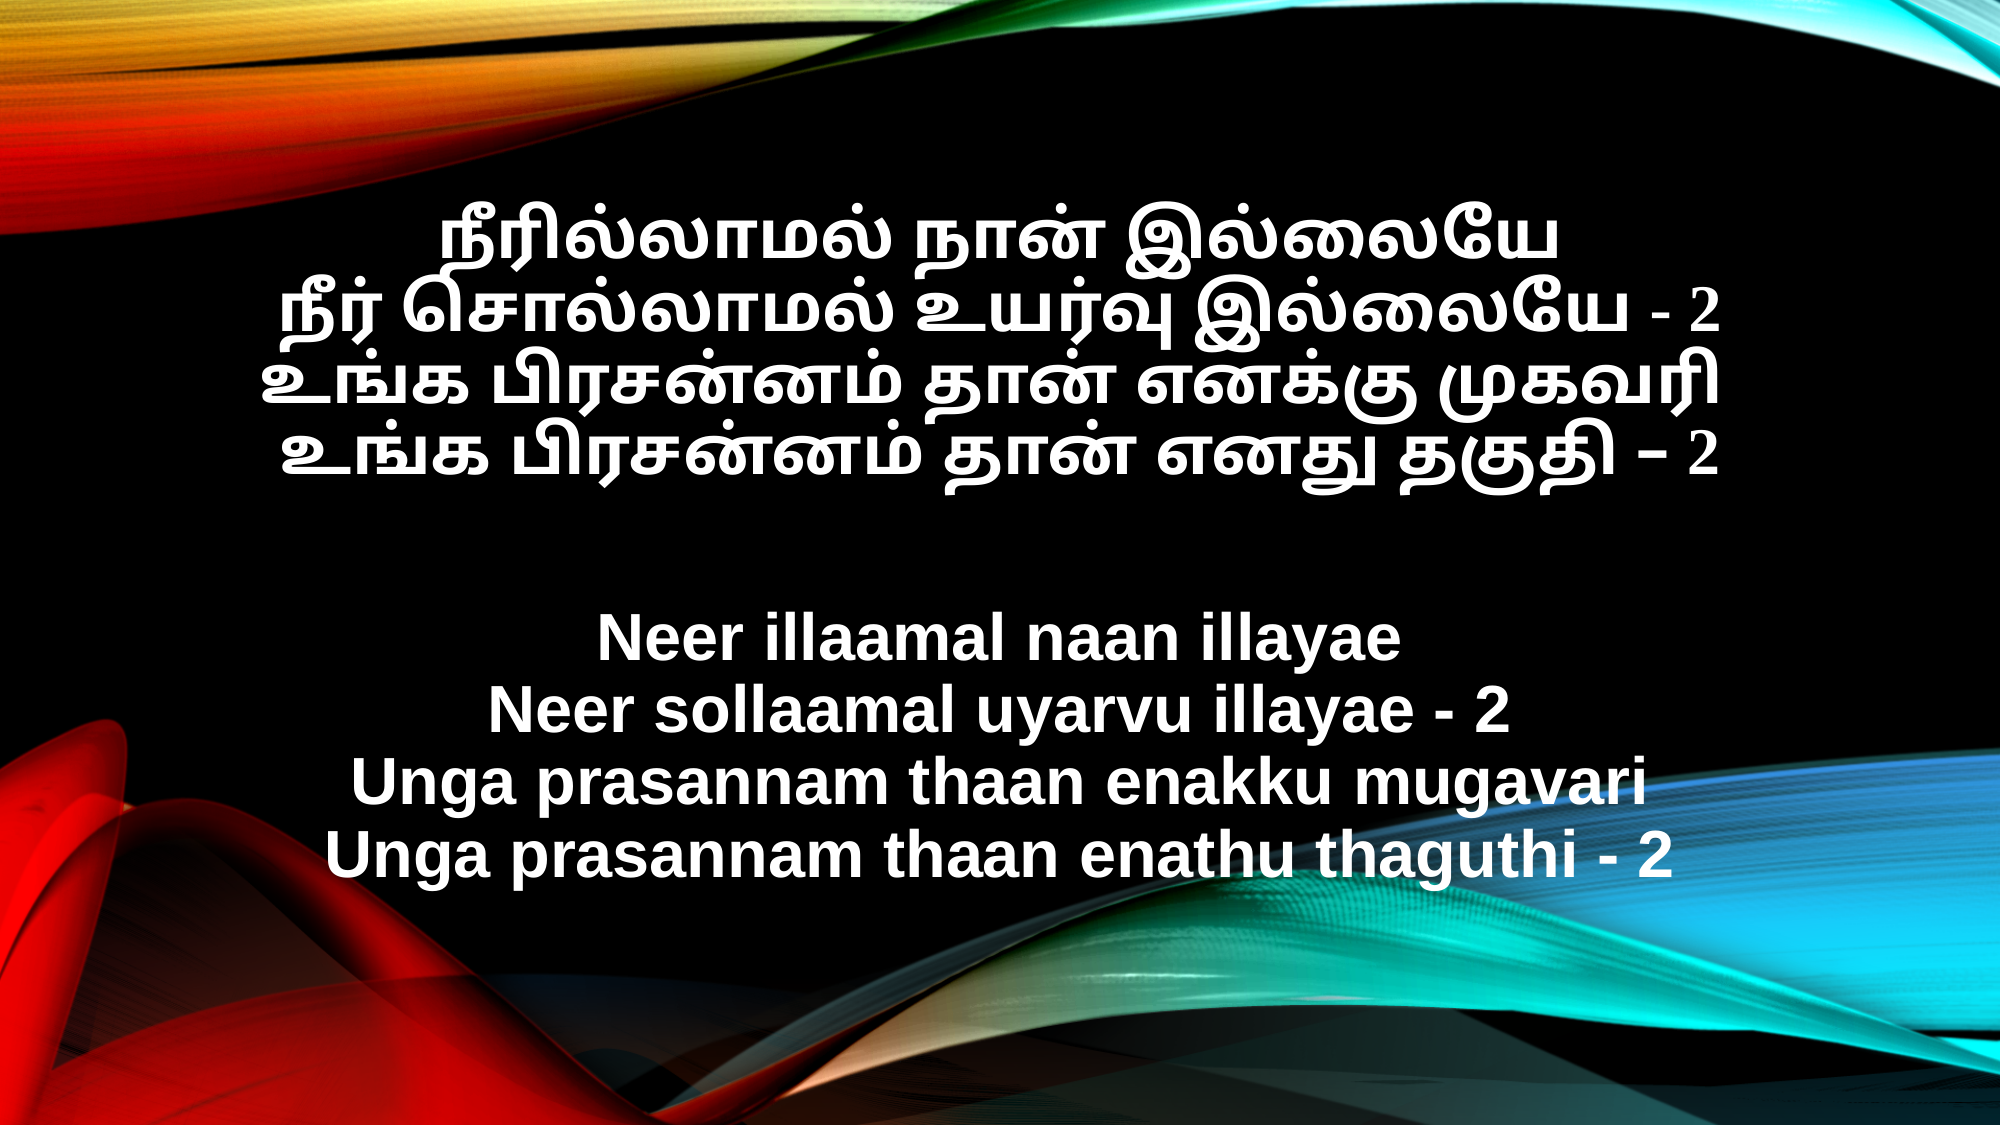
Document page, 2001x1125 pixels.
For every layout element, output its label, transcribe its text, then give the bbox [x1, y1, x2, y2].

subtitle நீரில்லாமல் நான் இல்லையே நீர் சொல்லாமல் உயர்வு இல்லையே - 2 உங்க பிரசன்னம் தான் எனக்கு முகவரி உங்க பிரசன்னம் தான் எனது தகுதி – 2 Neer illaamal naan illayae Neer sollaamal uyarvu illayae - 2 Unga prasannam thaan enakku mugavari Unga prasannam thaan enathu thaguthi - 2 [0, 0, 2000, 1125]
